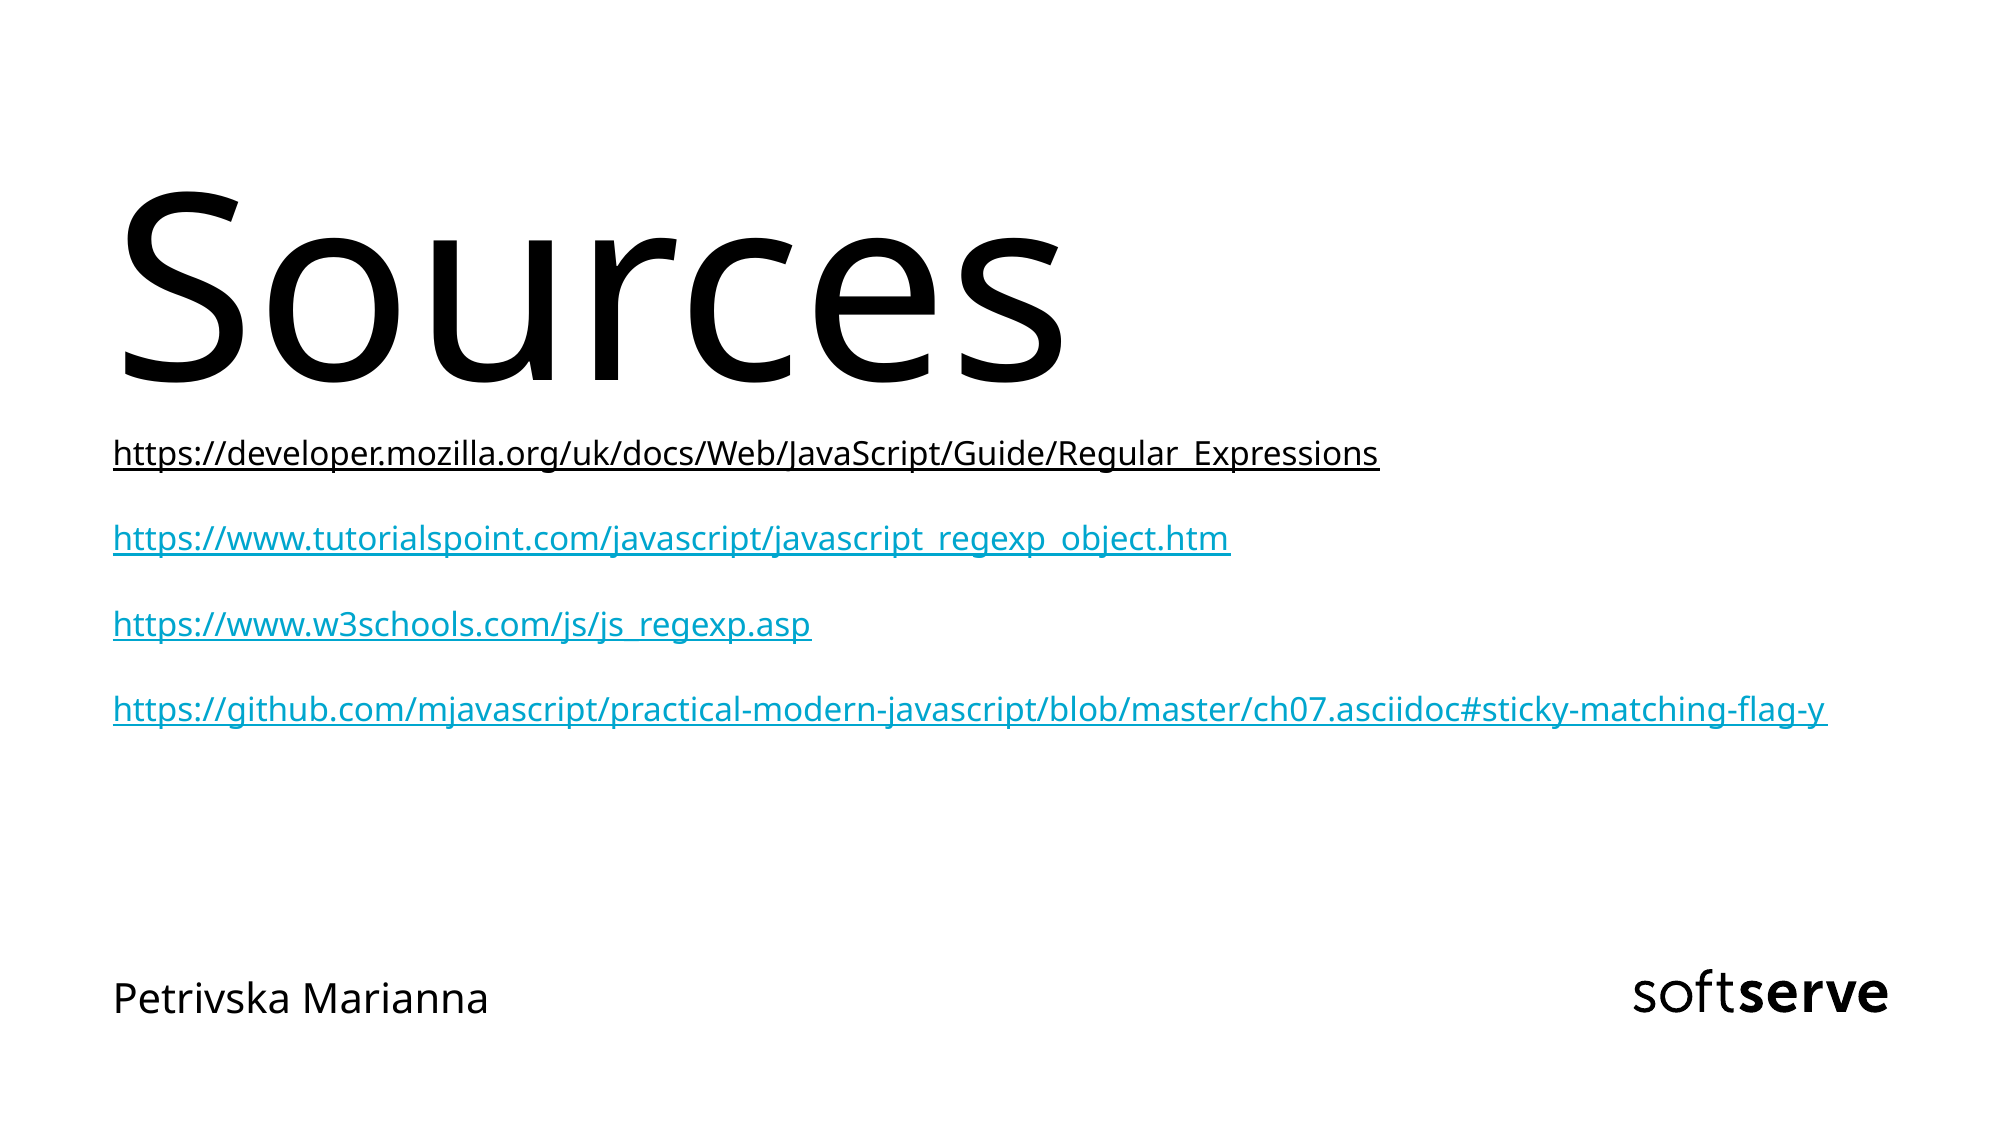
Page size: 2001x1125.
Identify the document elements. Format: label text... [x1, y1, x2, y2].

list Petrivska Marianna [112, 970, 682, 1019]
title Sources https://developer.mozilla.org/uk/docs/Web/JavaScript/Guide/Regular_Expressions https://www.tutorialspoint.com/javascript/javascript_regexp_object.htm https://www.w3schools.com/js/js_regexp.asp https://github.com/mjavascript/practical-modern-javascript/blob/master/ch07.asciidoc#sticky-matching-flag-y [112, 112, 1888, 959]
